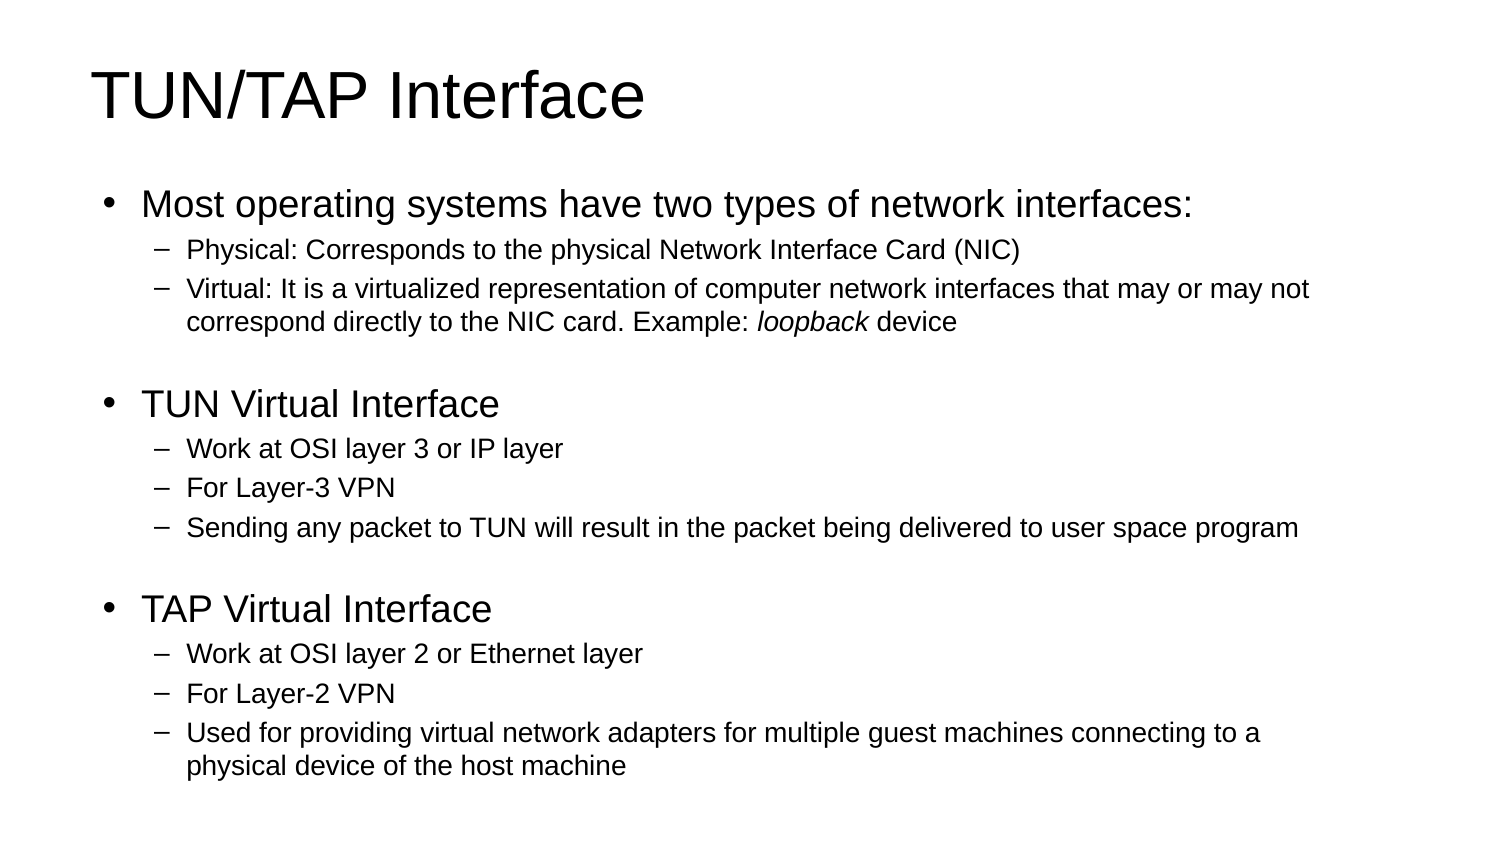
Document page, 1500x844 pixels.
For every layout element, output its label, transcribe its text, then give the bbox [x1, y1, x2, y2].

title TUN/TAP Interface [75, 21, 1088, 163]
list Most operating systems have two types of network interfaces: Physical: Corresponds to the physical Network Interface Card (NIC) Virtual: It is a virtualized representation of computer network interfaces that may or may not correspond directly to the NIC card. Example: loopback device TUN Virtual Interface Work at OSI layer 3 or IP layer For Layer-3 VPN Sending any packet to TUN will result in the packet being delivered to user space program TAP Virtual Interface Work at OSI layer 2 or Ethernet layer For Layer-2 VPN Used for providing virtual network adapters for multiple guest machines connecting to a physical device of the host machine [87, 171, 1363, 794]
